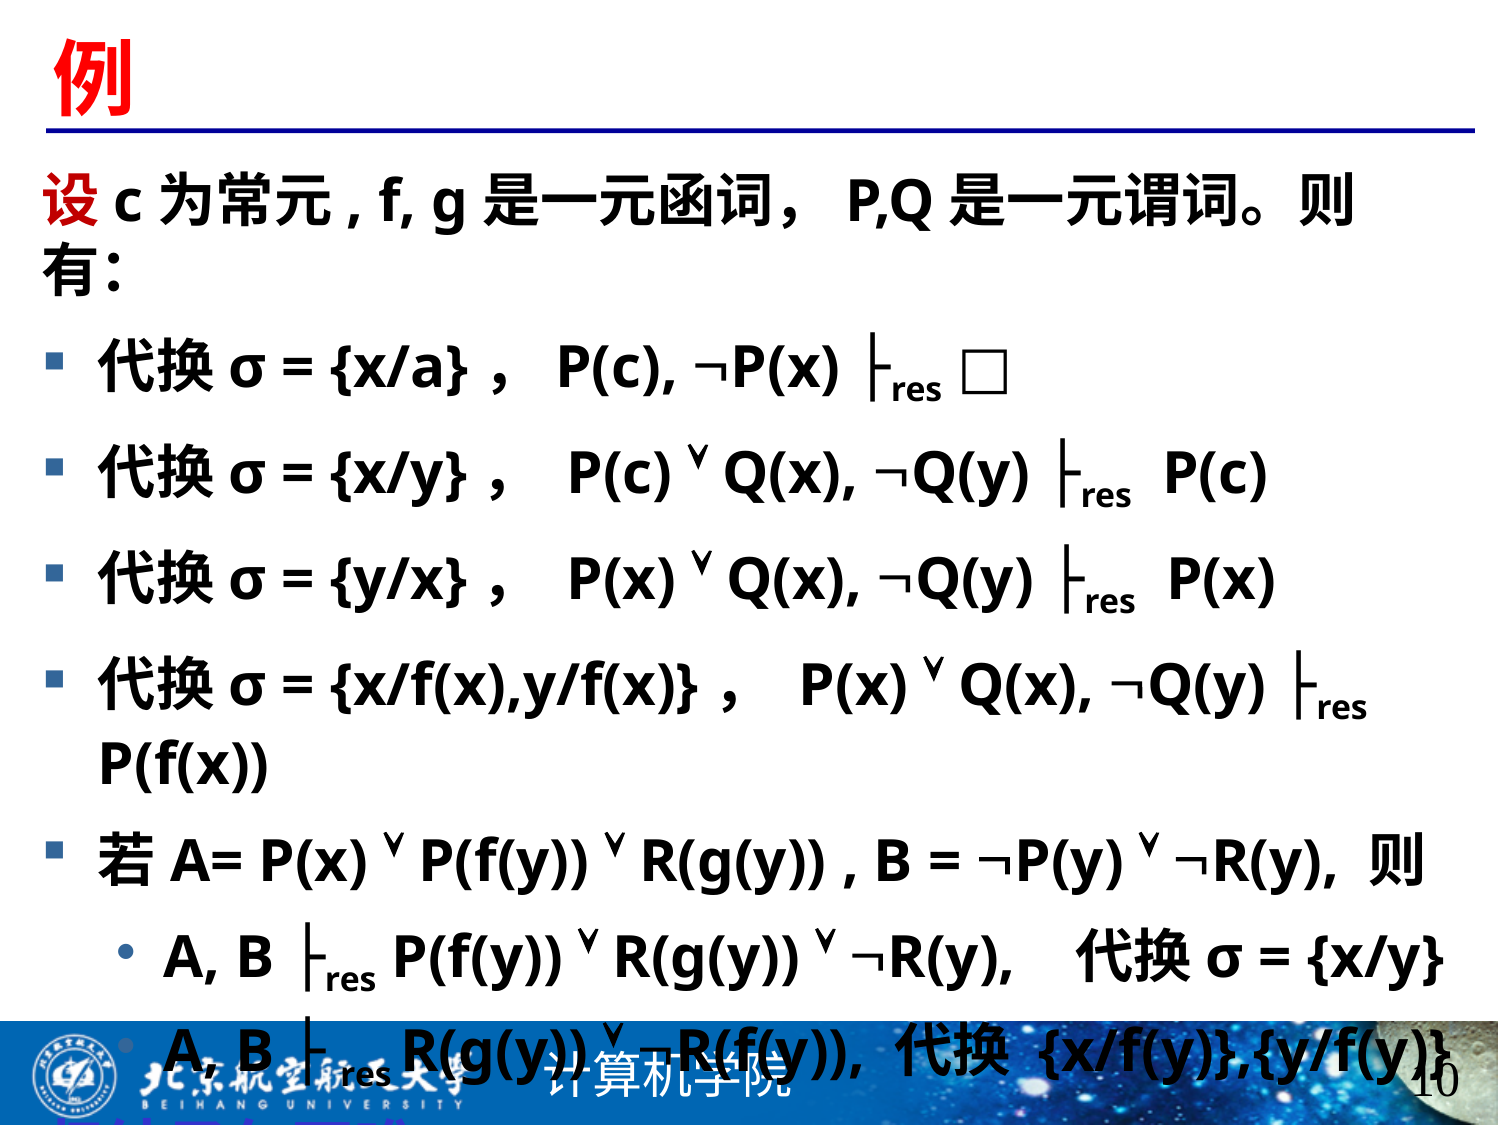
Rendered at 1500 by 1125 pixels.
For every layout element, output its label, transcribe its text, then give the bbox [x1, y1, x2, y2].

list 设c为常元, f, g是一元函词，P,Q是一元谓词。则有： 代换σ = {x/a}，P(c), P(x) ├res □ 代换σ = {x/y}， P(c)  Q(x), Q(y) ├res P(c) 代换σ = {y/x}， P(x)  Q(x), Q(y) ├res P(x) 代换σ = {x/f(x),y/f(x)}， P(x)  Q(x), Q(y) ├res P(f(x)) 若A= P(x)  P(f(y))  R(g(y)) , B = P(y)  R(y), 则 A, B ├res P(f(y))  R(g(y))  R(y), 代换σ = {x/y} A, B ├ res R(g(y))  R(f(y)), 代换 {x/f(y)},{y/f(y)} 归结子句不唯一 [26, 154, 1482, 1016]
picture [0, 1021, 1498, 1125]
title 例 [37, 31, 1415, 120]
